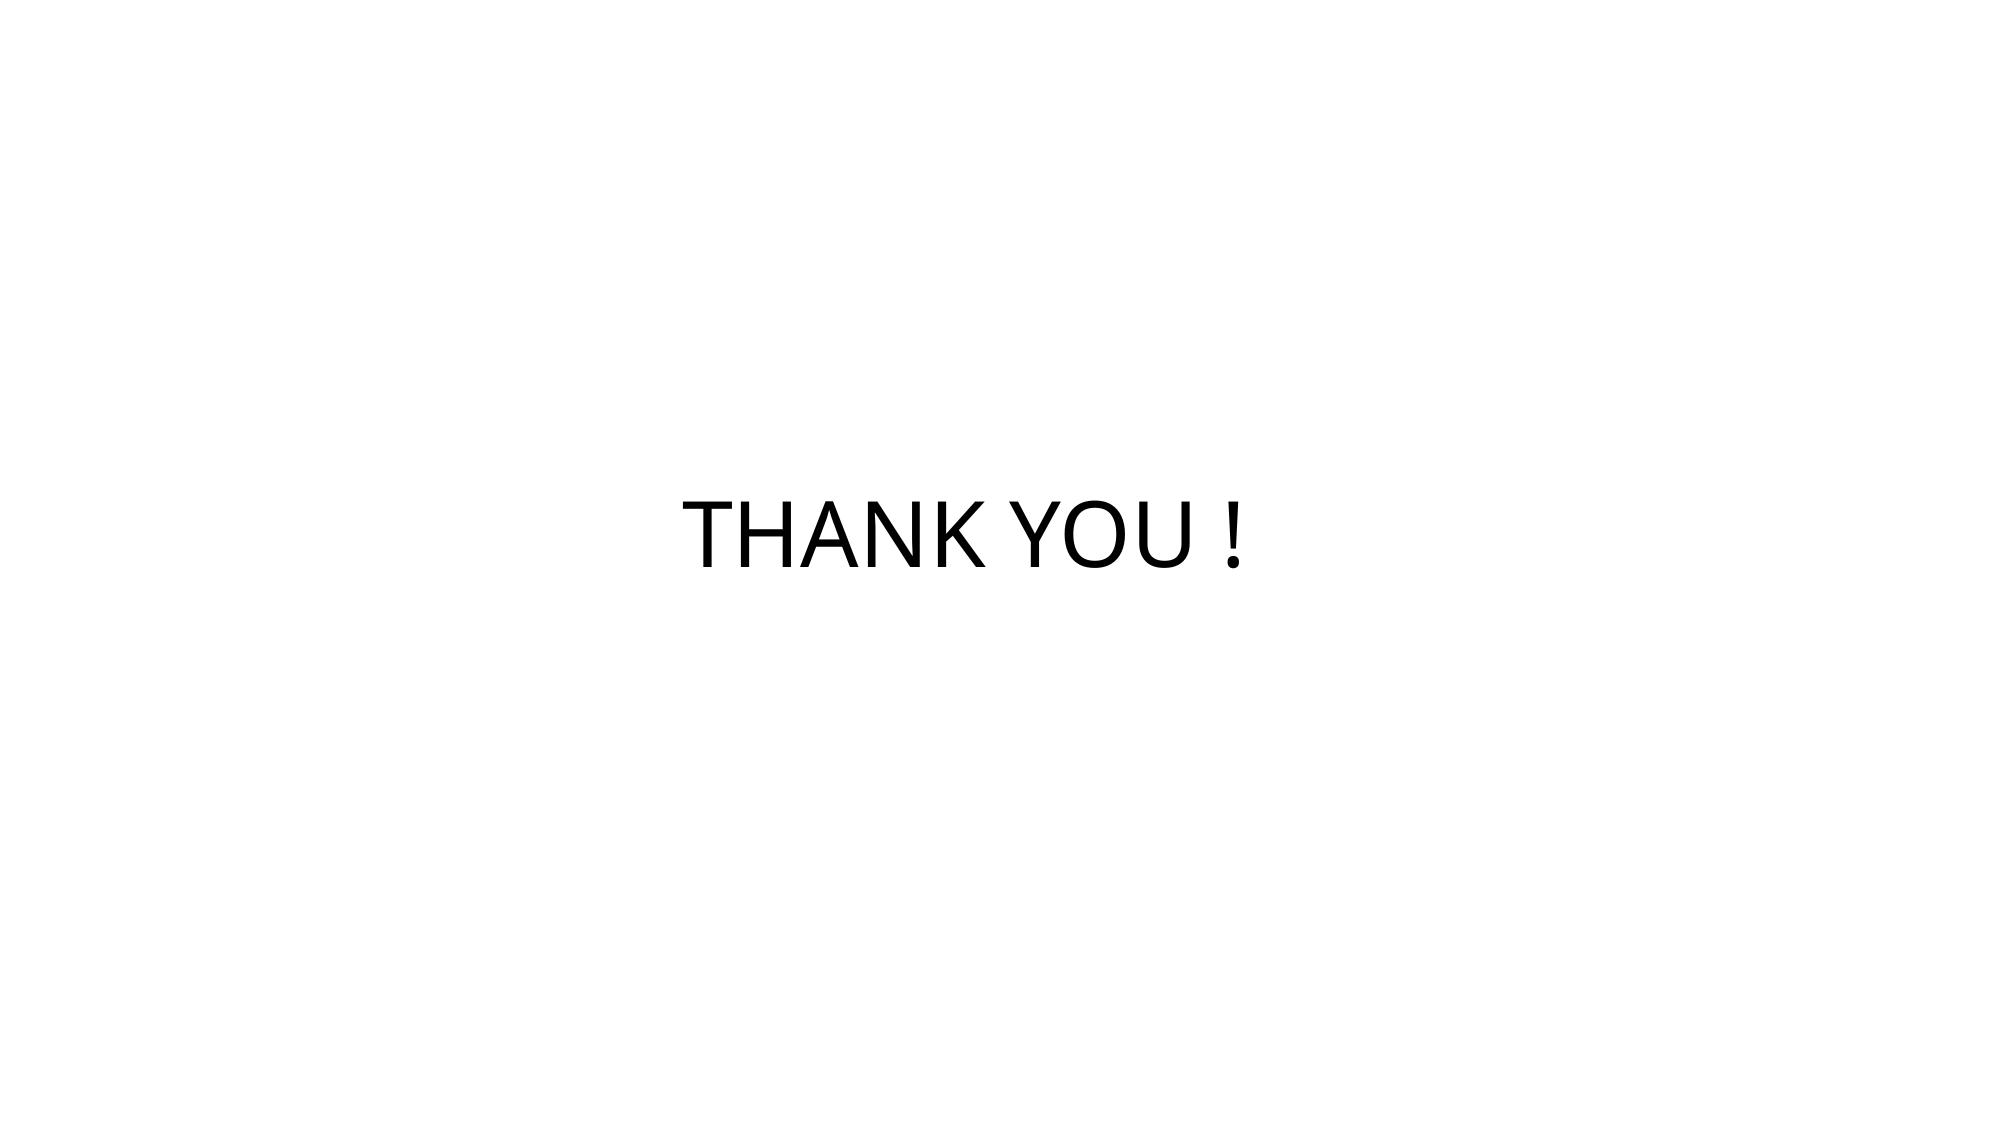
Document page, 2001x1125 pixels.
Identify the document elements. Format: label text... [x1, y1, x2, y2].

title THANK YOU ! [102, 428, 1828, 647]
